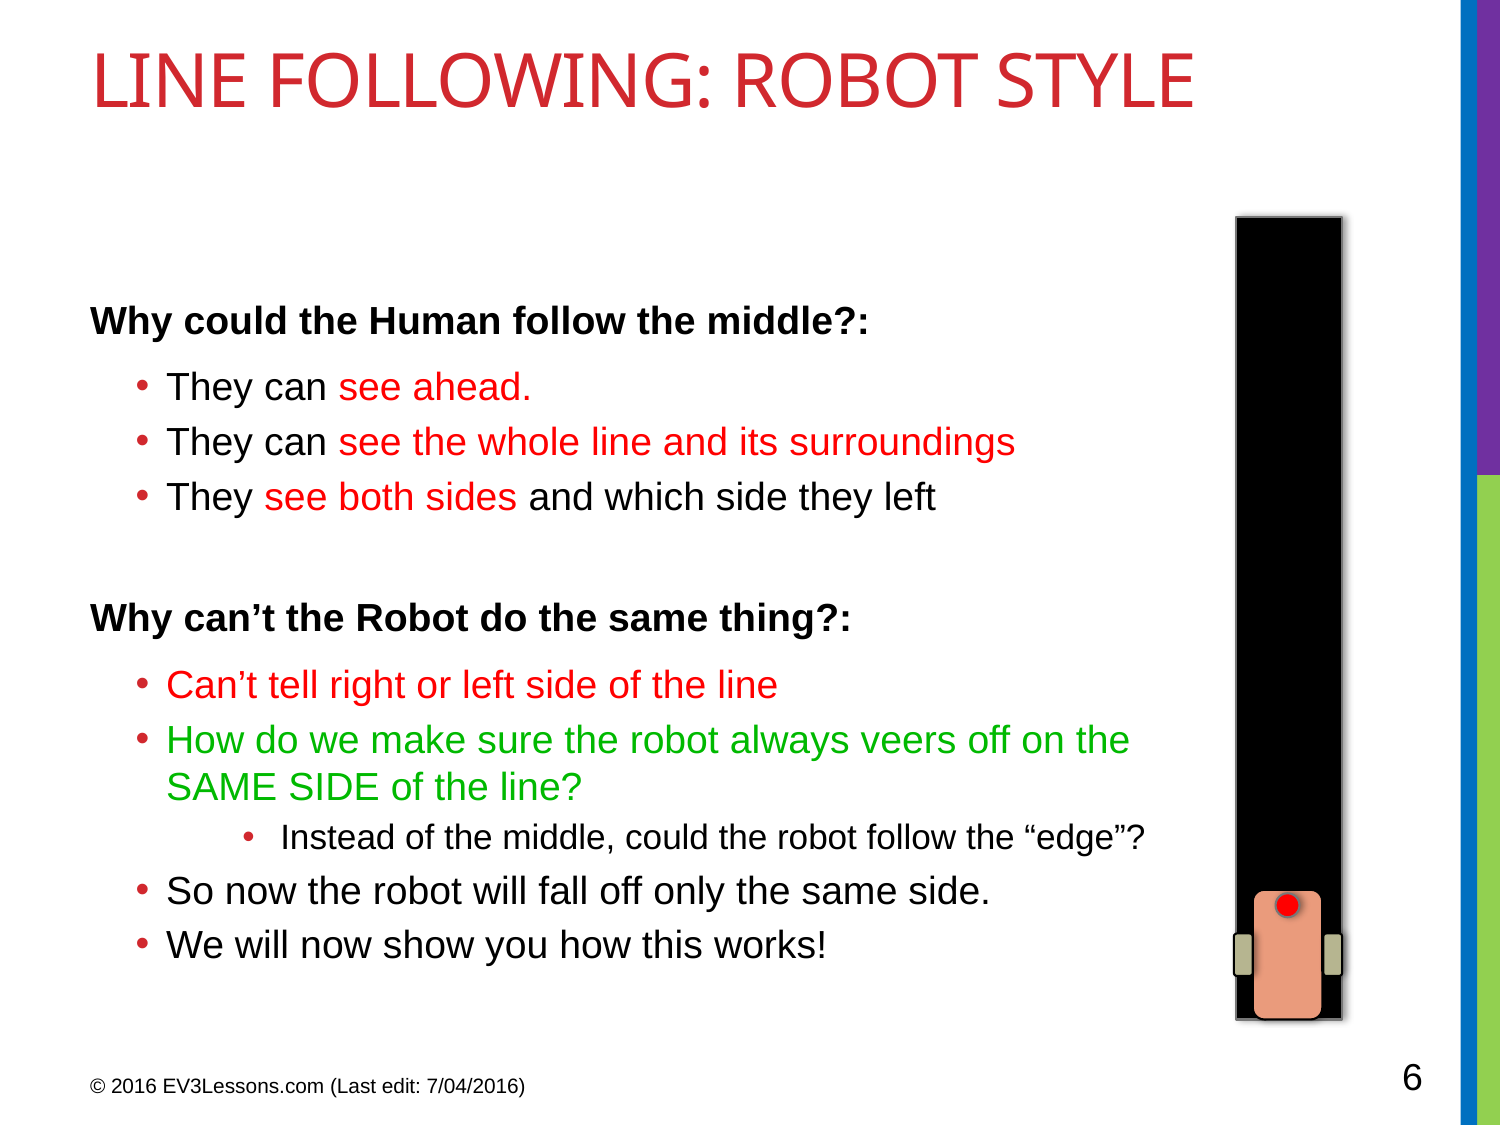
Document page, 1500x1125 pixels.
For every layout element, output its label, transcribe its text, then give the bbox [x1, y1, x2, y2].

text_box [1235, 216, 1343, 886]
list Why could the Human follow the middle?: They can see ahead. They can see the whole line and its surroundings They see both sides and which side they left Why can’t the Robot do the same thing?: Can’t tell right or left side of the line How do we make sure the robot always veers off on the SAME SIDE of the line? Instead of the middle, could the robot follow the “edge”? So now the robot will fall off only the same side. We will now show you how this works! [75, 287, 1187, 1005]
slide_number 6 [1387, 1045, 1491, 1106]
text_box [1233, 889, 1343, 1020]
footer © 2016 EV3Lessons.com (Last edit: 7/04/2016) [75, 1065, 638, 1112]
title Line Following: ROBOT STYLE [75, 25, 1428, 250]
